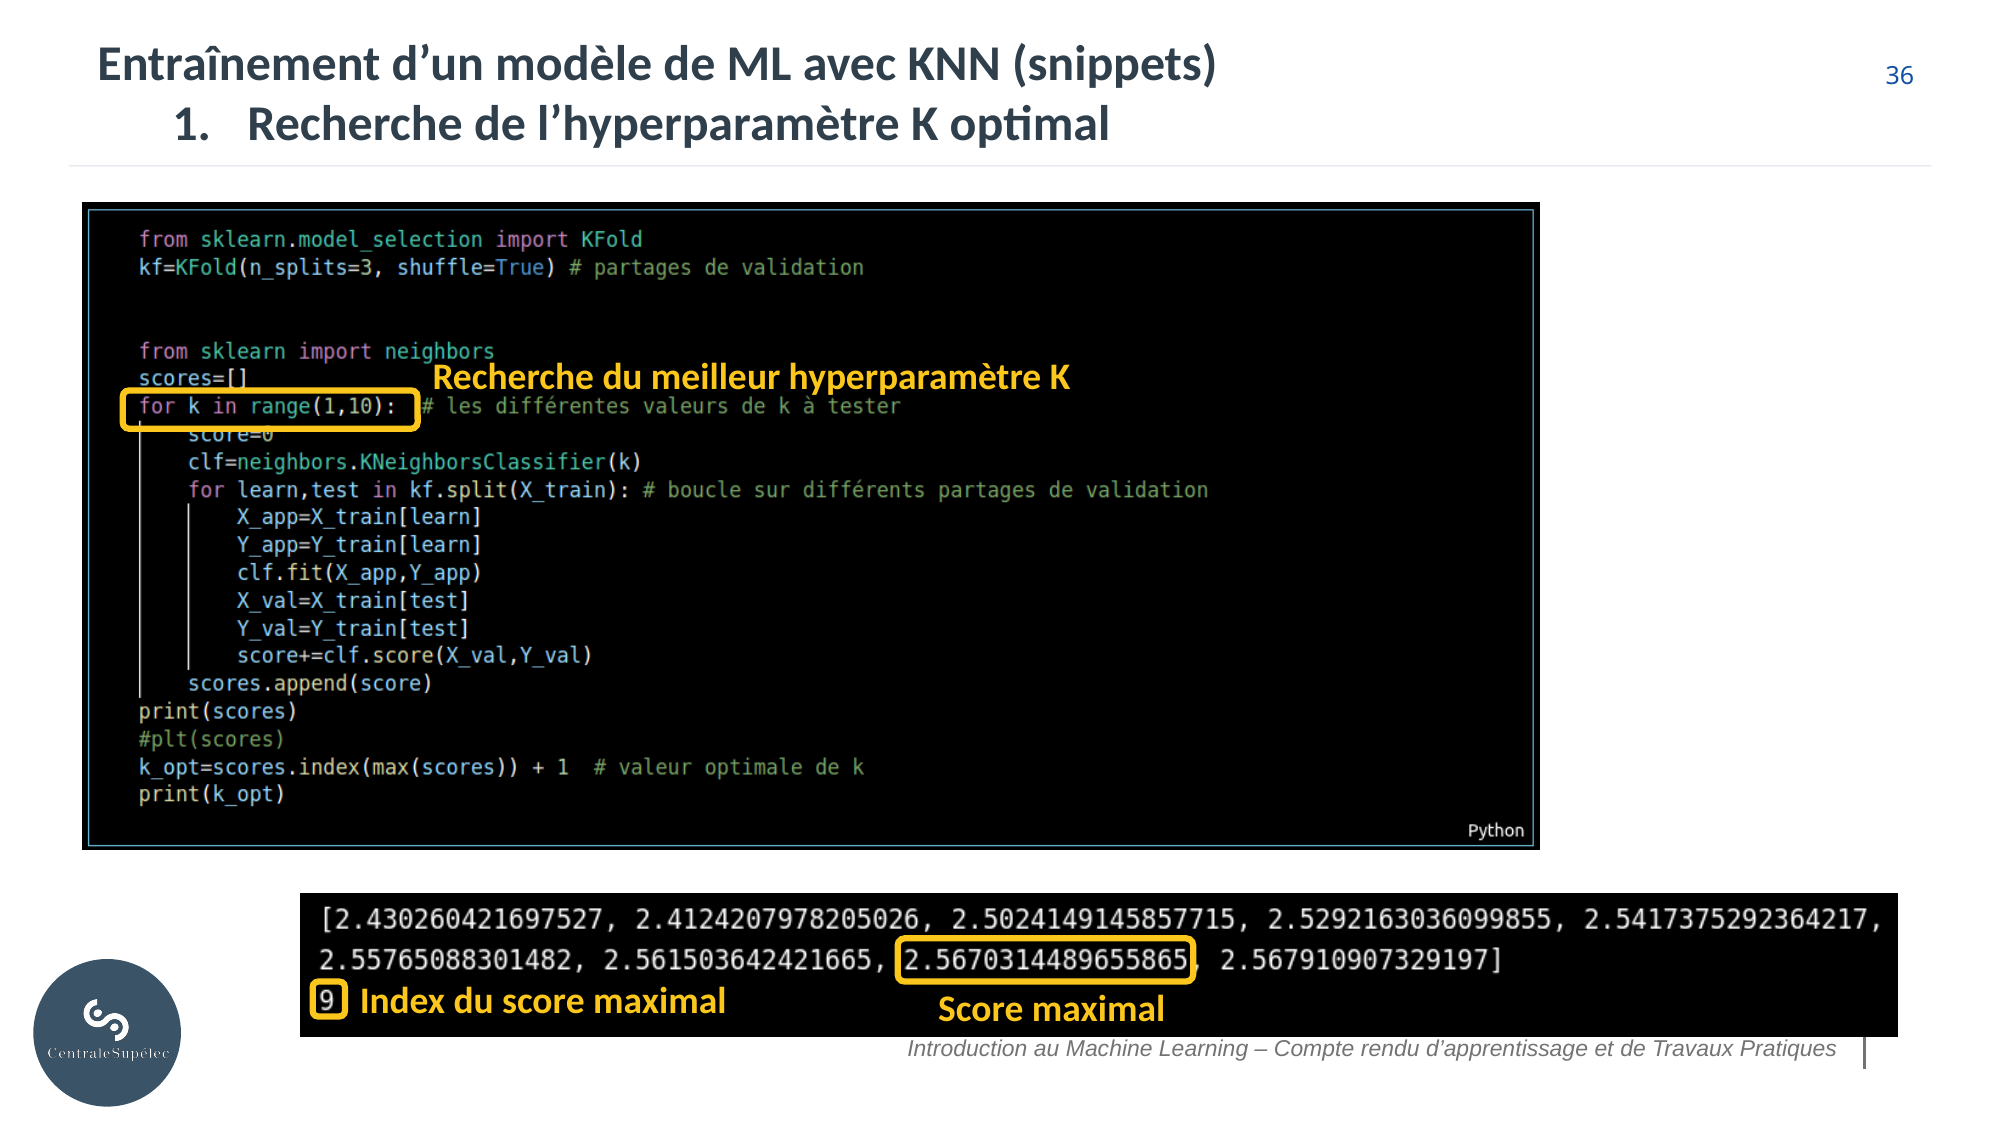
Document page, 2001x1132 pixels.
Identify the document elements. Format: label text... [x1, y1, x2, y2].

picture [300, 893, 1898, 1069]
list Introduction au Machine Learning – Compte rendu d’apprentissage et de Travaux Pratiques [897, 1037, 1860, 1082]
picture [82, 201, 1540, 850]
picture [48, 999, 169, 1061]
text_box Entraînement d’un modèle de ML avec KNN (snippets) Recherche de l’hyperparamètre K optimal [82, 23, 1745, 158]
